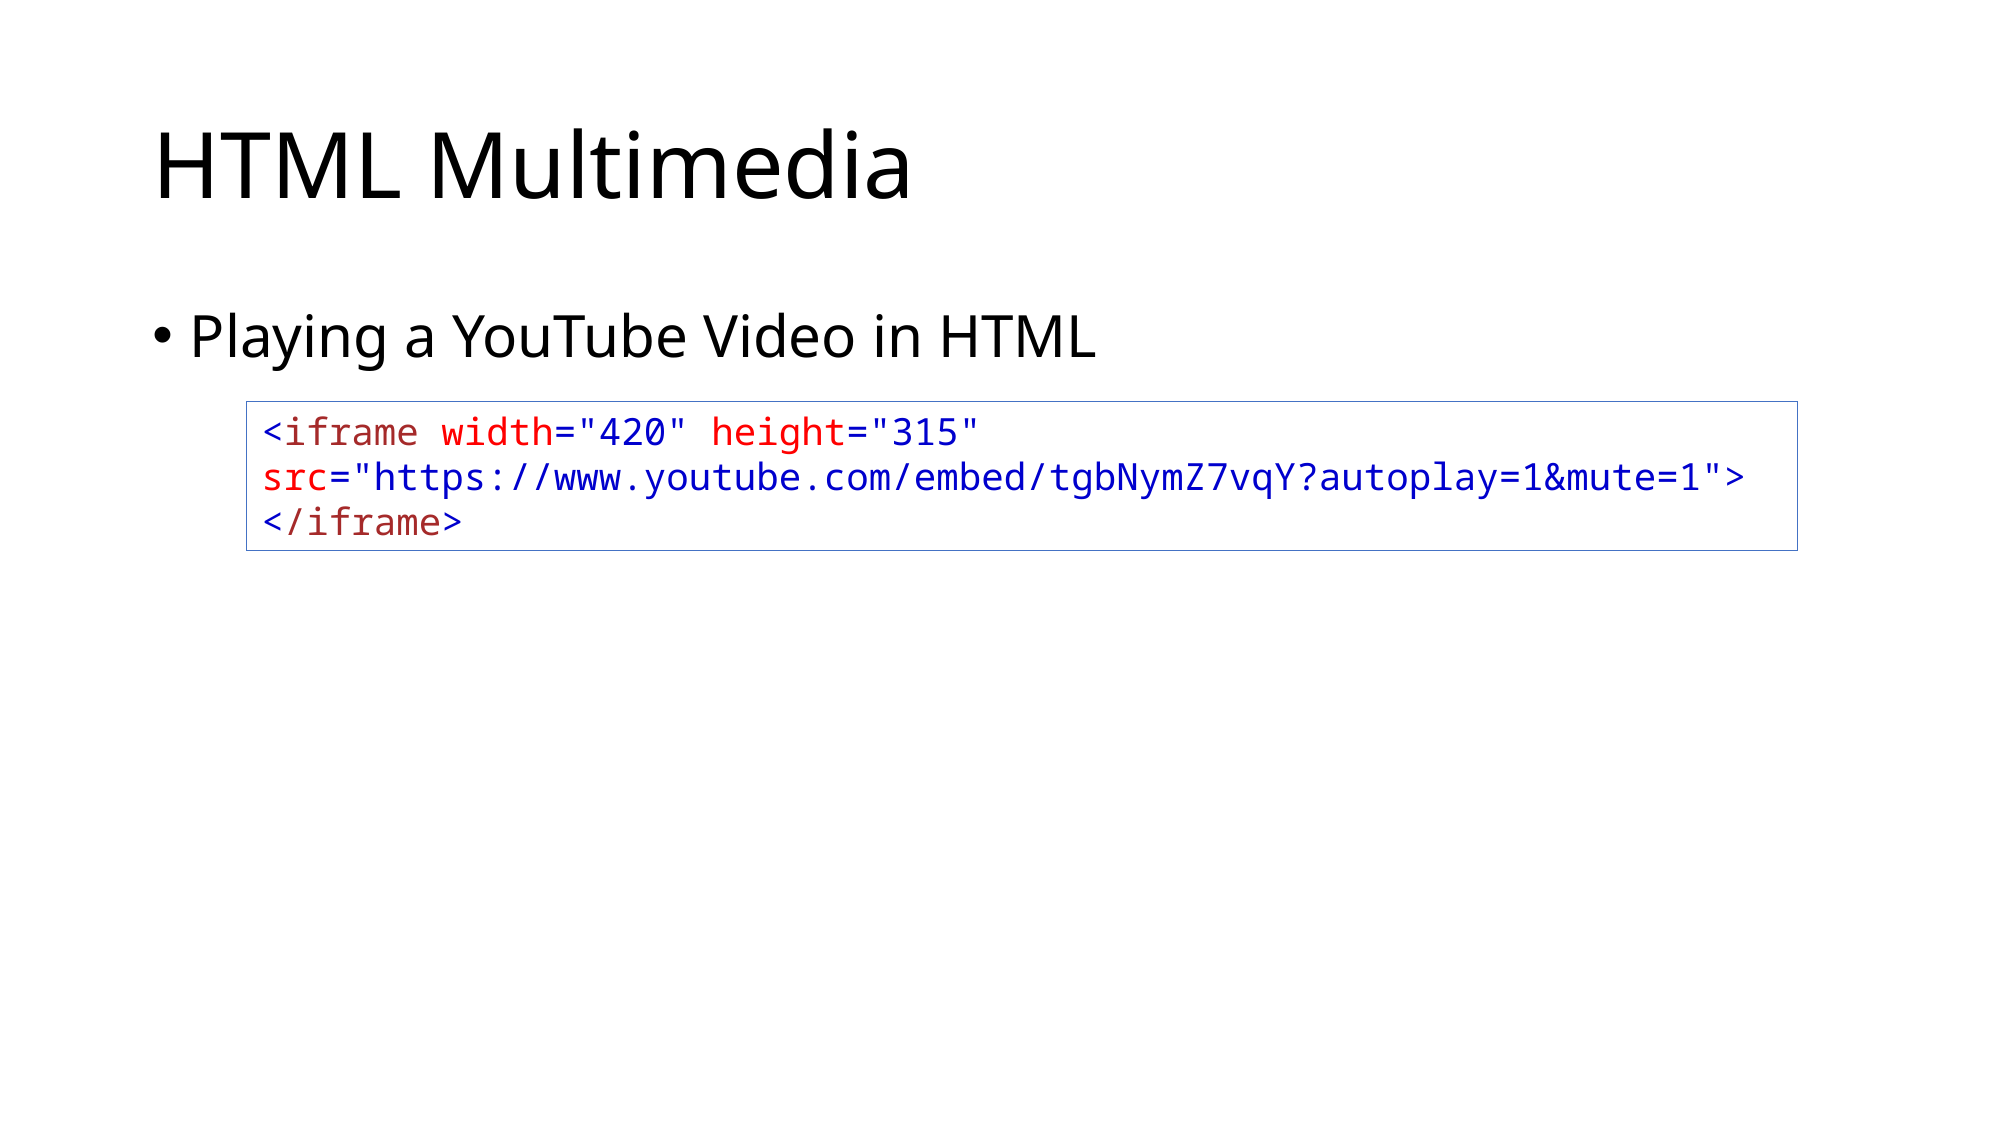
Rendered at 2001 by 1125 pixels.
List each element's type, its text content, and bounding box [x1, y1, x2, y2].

text_box <iframe width="420" height="315" src="https://www.youtube.com/embed/tgbNymZ7vqY?autoplay=1&mute=1"> </iframe> [246, 401, 1798, 551]
list Playing a YouTube Video in HTML [137, 299, 1863, 1014]
title HTML Multimedia [137, 59, 1863, 278]
